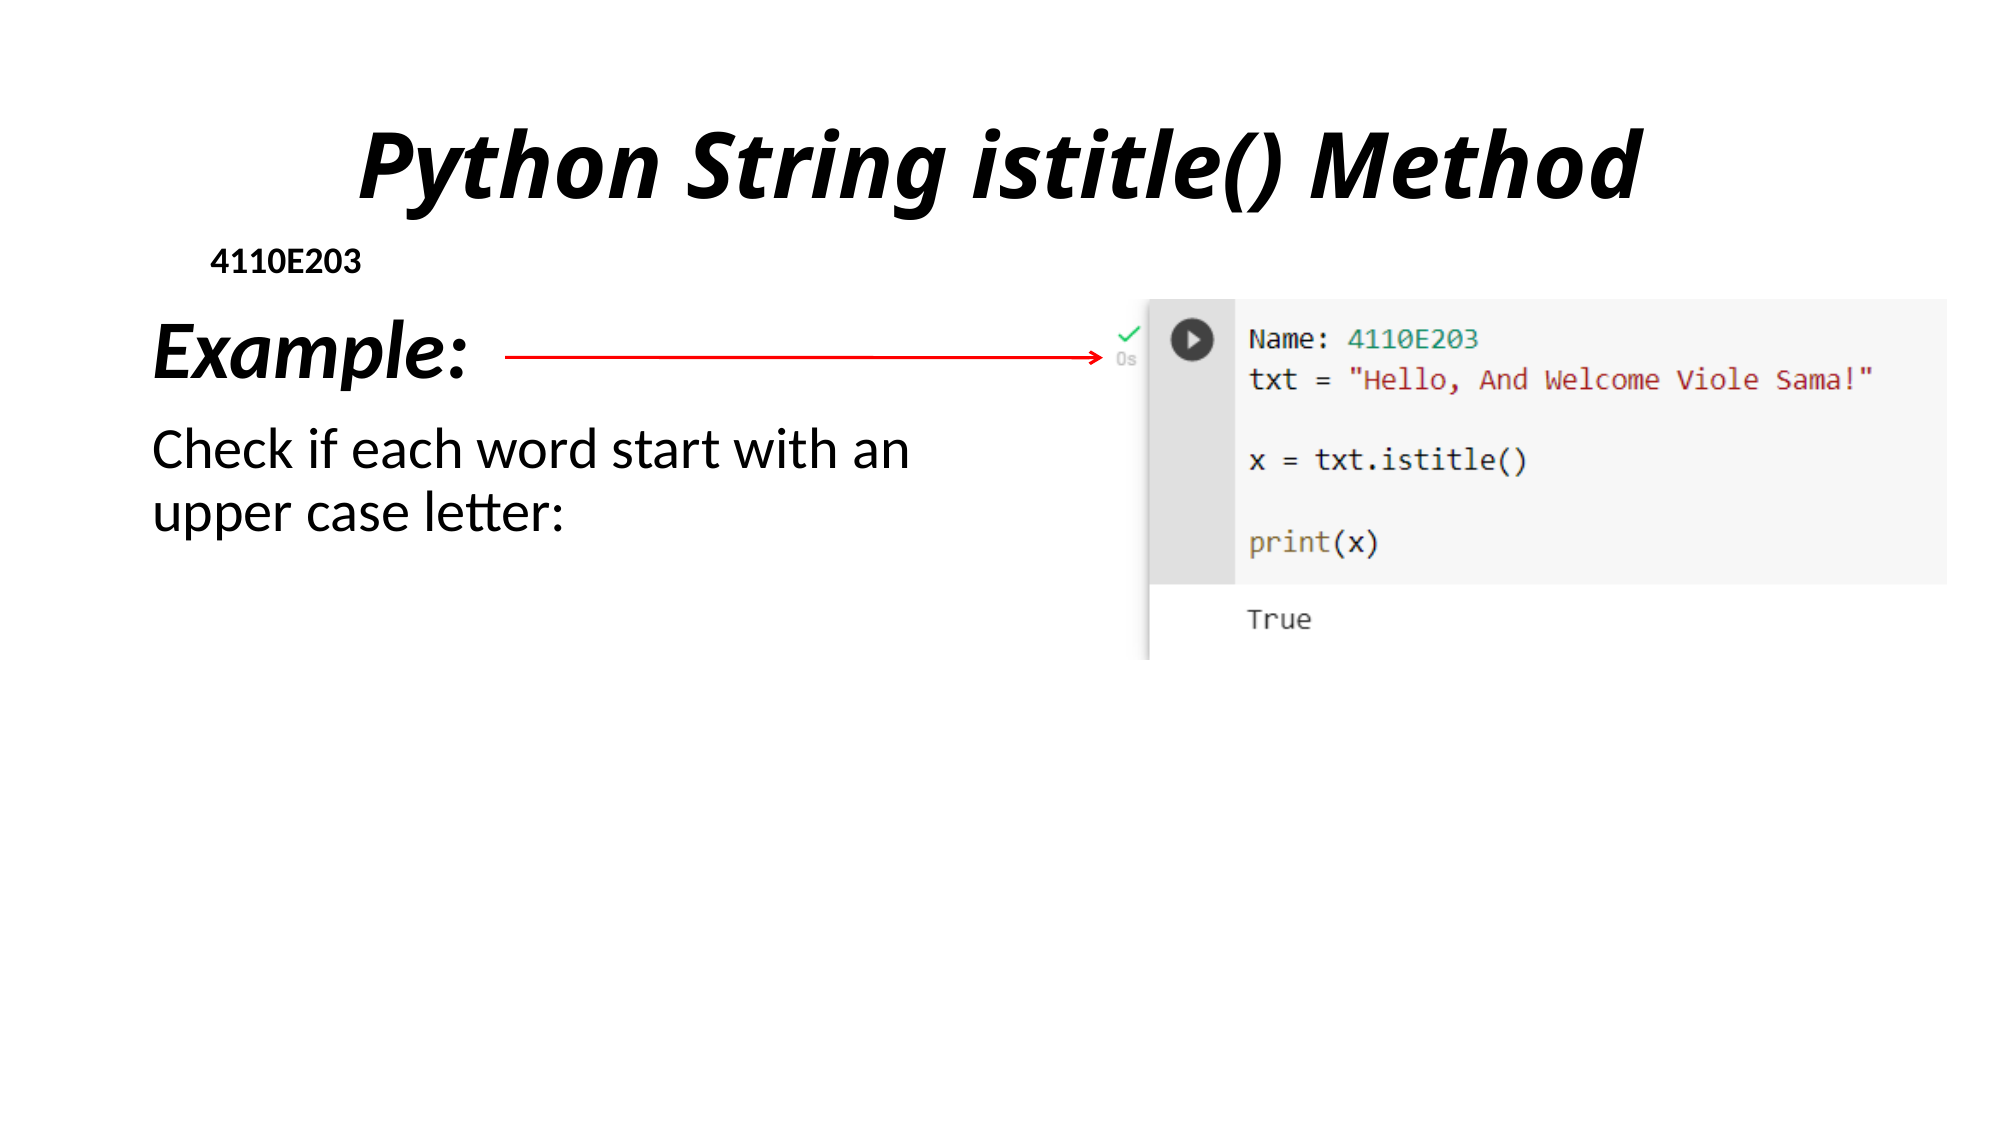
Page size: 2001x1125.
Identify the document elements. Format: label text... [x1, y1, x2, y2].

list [1114, 299, 1947, 660]
title Python String istitle() Method [137, 59, 1863, 278]
text_box 4110E203 [195, 228, 377, 288]
list Example: Check if each word start with an upper case letter: [137, 299, 988, 1014]
